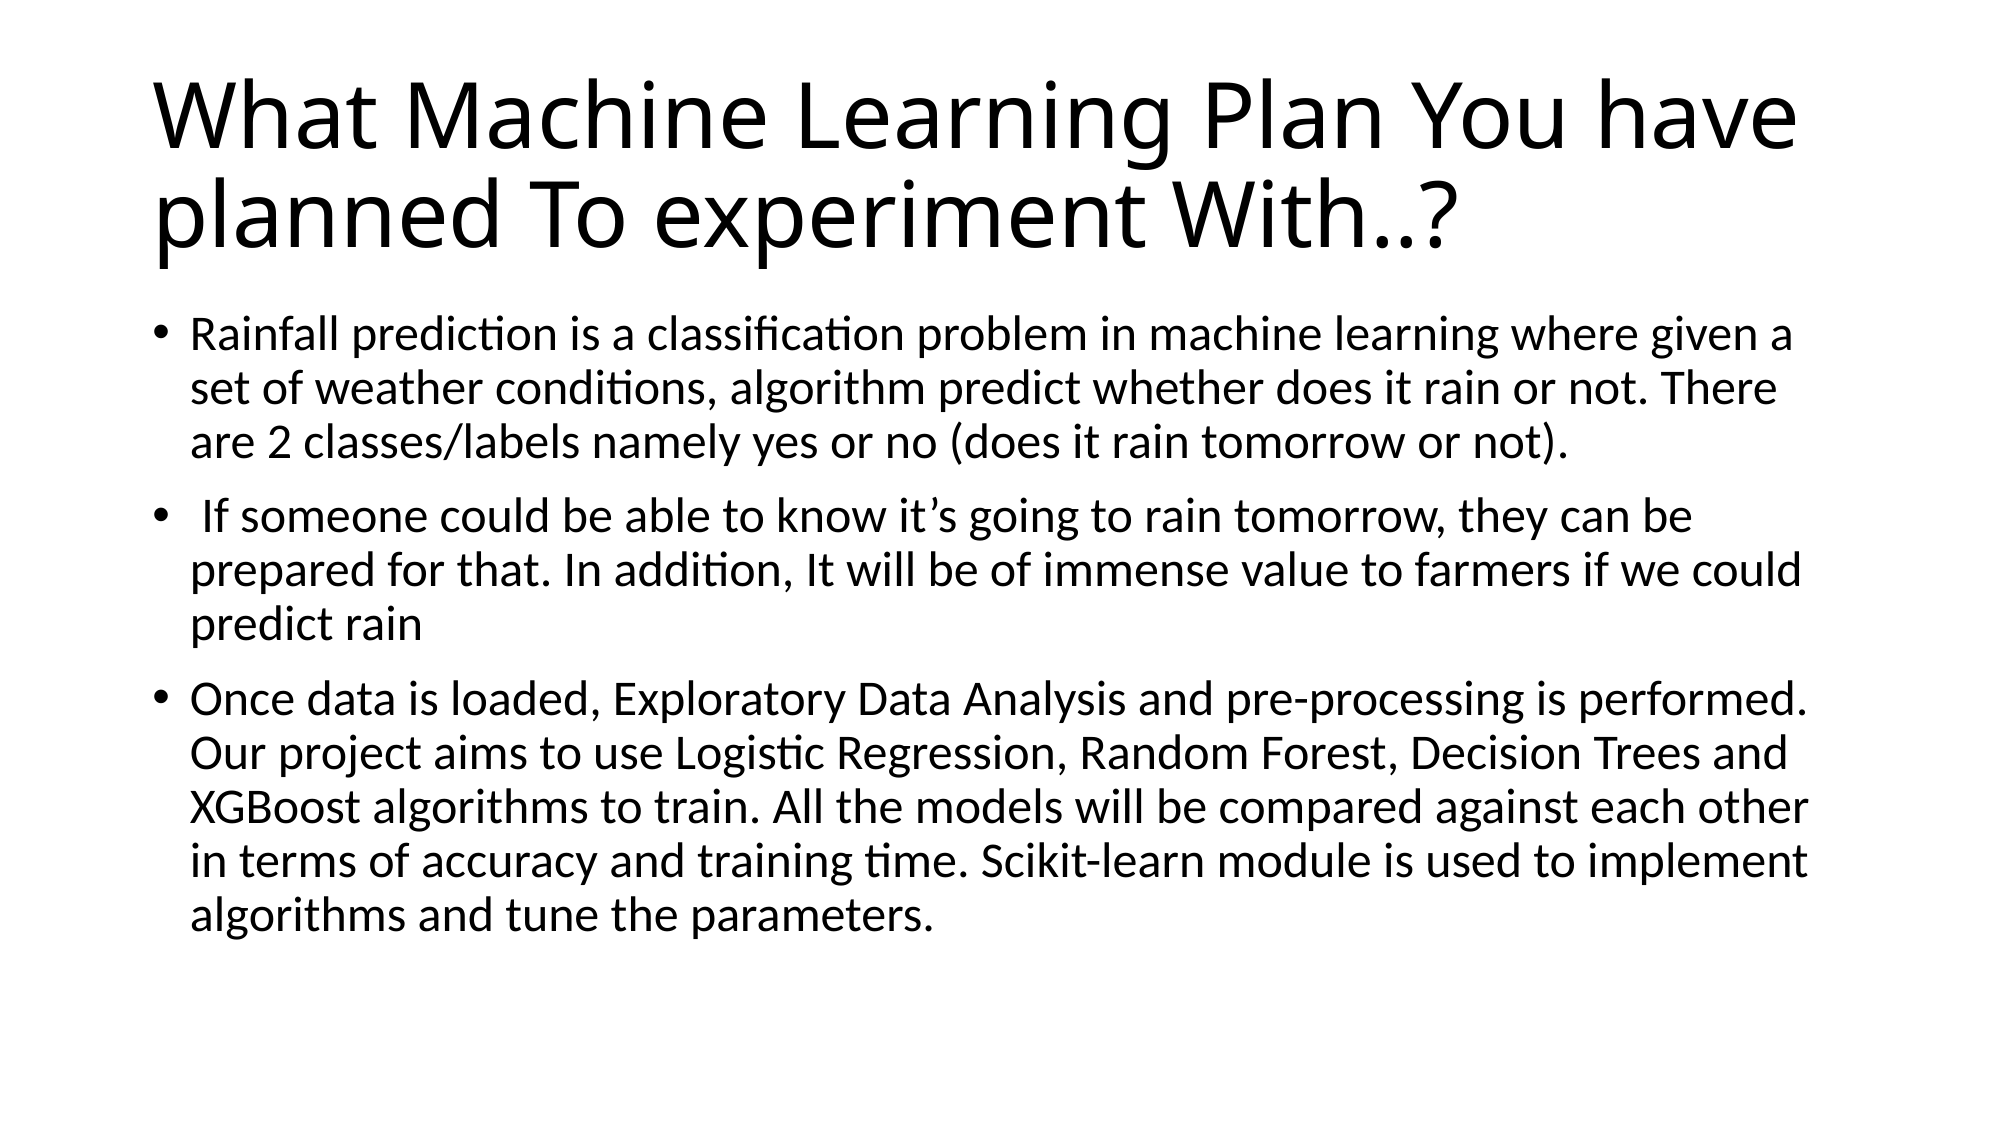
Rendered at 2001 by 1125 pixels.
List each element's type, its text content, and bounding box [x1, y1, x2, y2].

list Rainfall prediction is a classification problem in machine learning where given a set of weather conditions, algorithm predict whether does it rain or not. There are 2 classes/labels namely yes or no (does it rain tomorrow or not). If someone could be able to know it’s going to rain tomorrow, they can be prepared for that. In addition, It will be of immense value to farmers if we could predict rain Once data is loaded, Exploratory Data Analysis and pre-processing is performed. Our project aims to use Logistic Regression, Random Forest, Decision Trees and XGBoost algorithms to train. All the models will be compared against each other in terms of accuracy and training time. Scikit-learn module is used to implement algorithms and tune the parameters. [137, 299, 1863, 1014]
title What Machine Learning Plan You have planned To experiment With..? [137, 59, 1863, 278]
